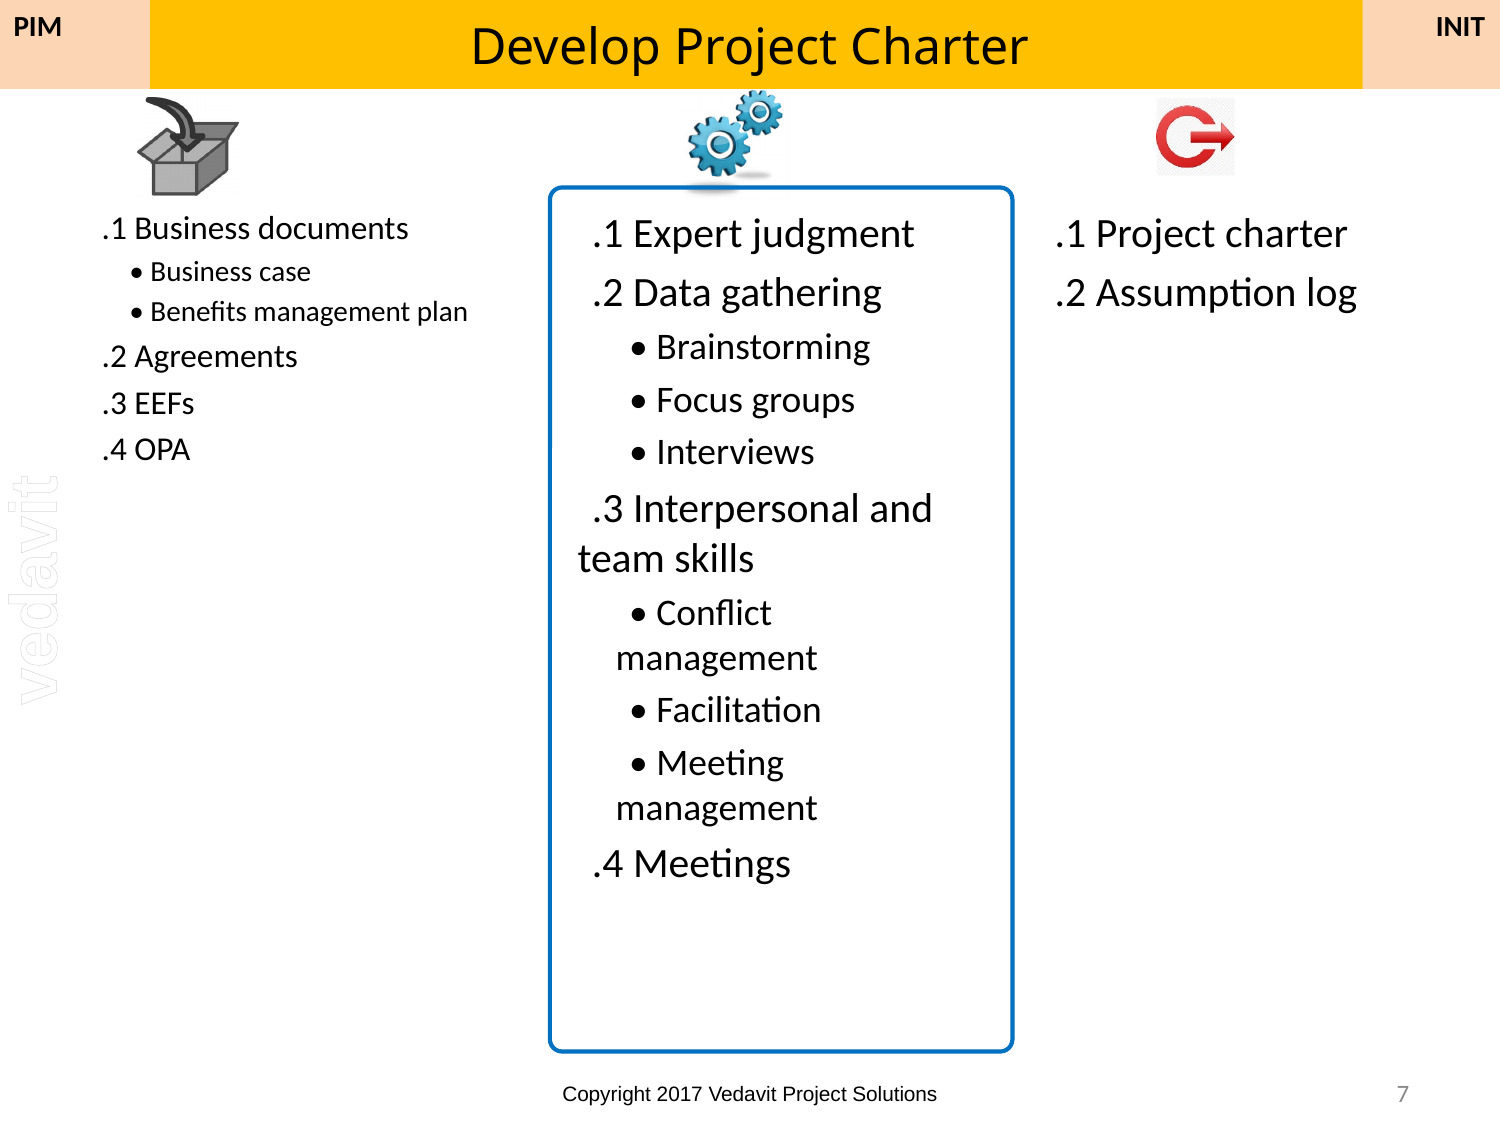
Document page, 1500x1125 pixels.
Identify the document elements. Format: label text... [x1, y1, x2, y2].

list .1 Project charter .2 Assumption log [1025, 198, 1468, 1051]
list PIM [0, 0, 150, 89]
slide_number 63 [1074, 1062, 1425, 1123]
title Develop Project Charter [0, 0, 1500, 90]
list .1 Business documents • Business case • Benefits management plan .2 Agreements .3 EEFs .4 OPA [75, 198, 538, 1038]
picture [678, 190, 788, 198]
picture [678, 90, 788, 185]
list .1 Expert judgment .2 Data gathering • Brainstorming • Focus groups • Interviews .3 Interpersonal and team skills • Conflict management • Facilitation • Meeting management .4 Meetings [562, 198, 988, 1038]
picture [137, 97, 239, 196]
picture [1156, 97, 1235, 176]
list INIT [1362, 0, 1500, 89]
